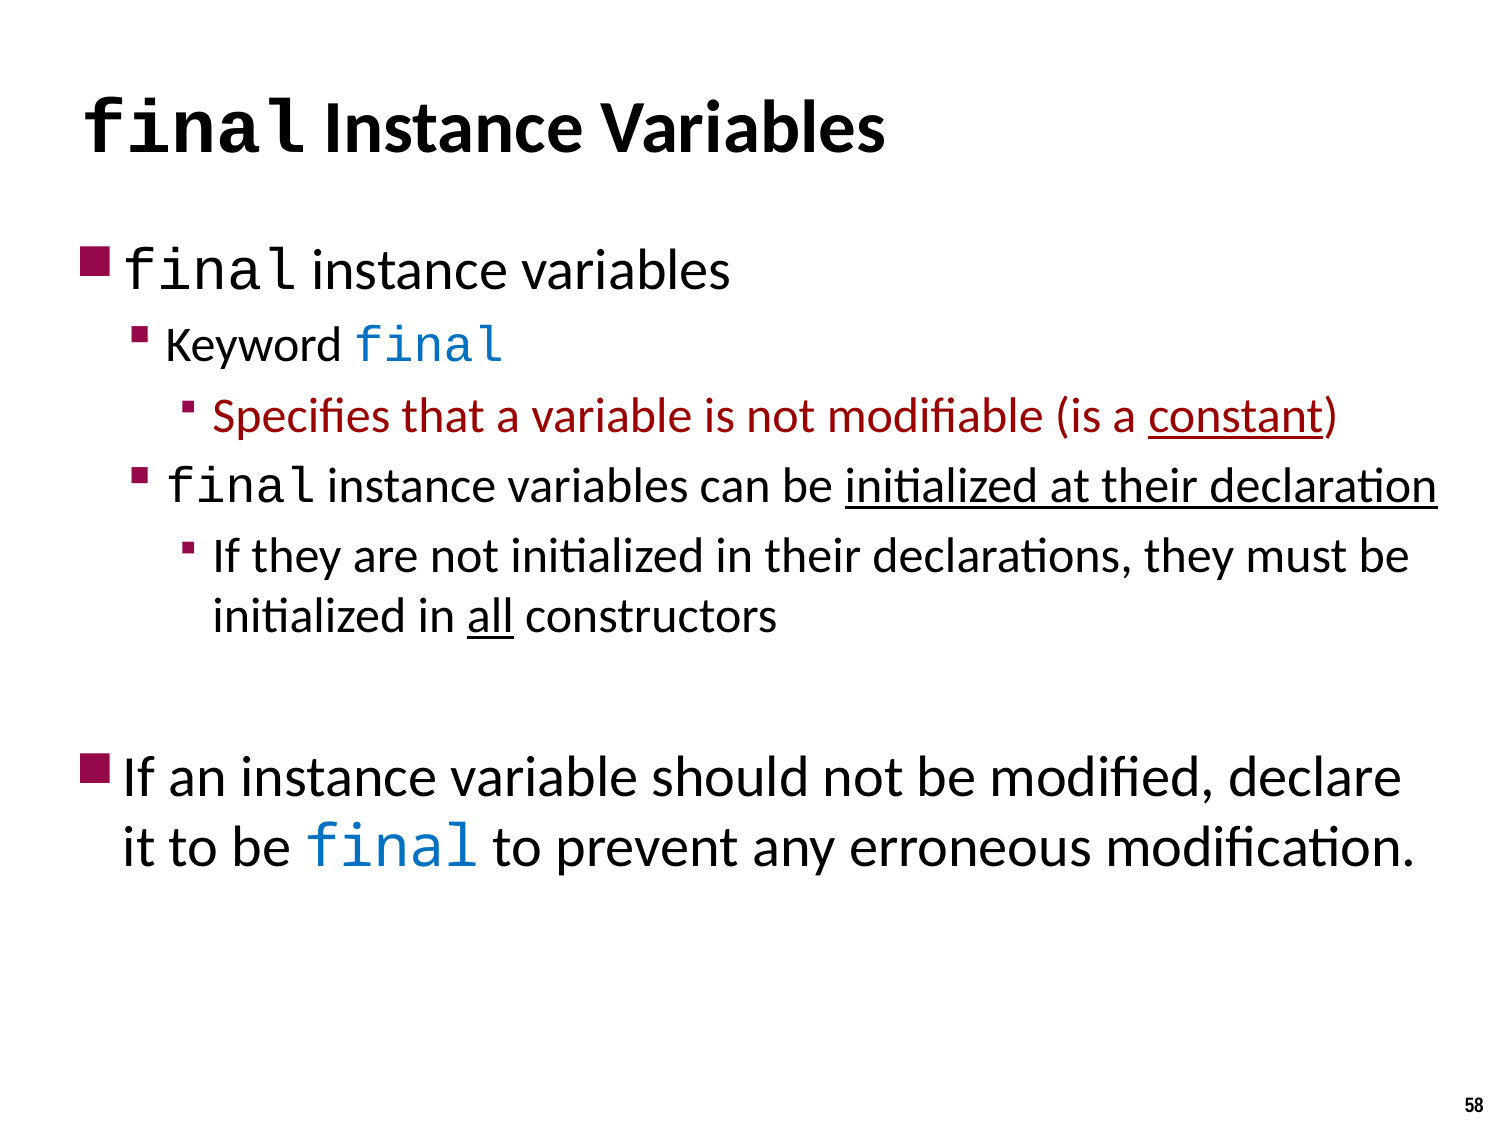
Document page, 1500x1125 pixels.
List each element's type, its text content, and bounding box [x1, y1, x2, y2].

title final Instance Variables [74, 33, 1438, 213]
list final instance variables Keyword final Specifies that a variable is not modifiable (is a constant) final instance variables can be initialized at their declaration If they are not initialized in their declarations, they must be initialized in all constructors If an instance variable should not be modified, declare it to be final to prevent any erroneous modification. [74, 224, 1451, 1092]
